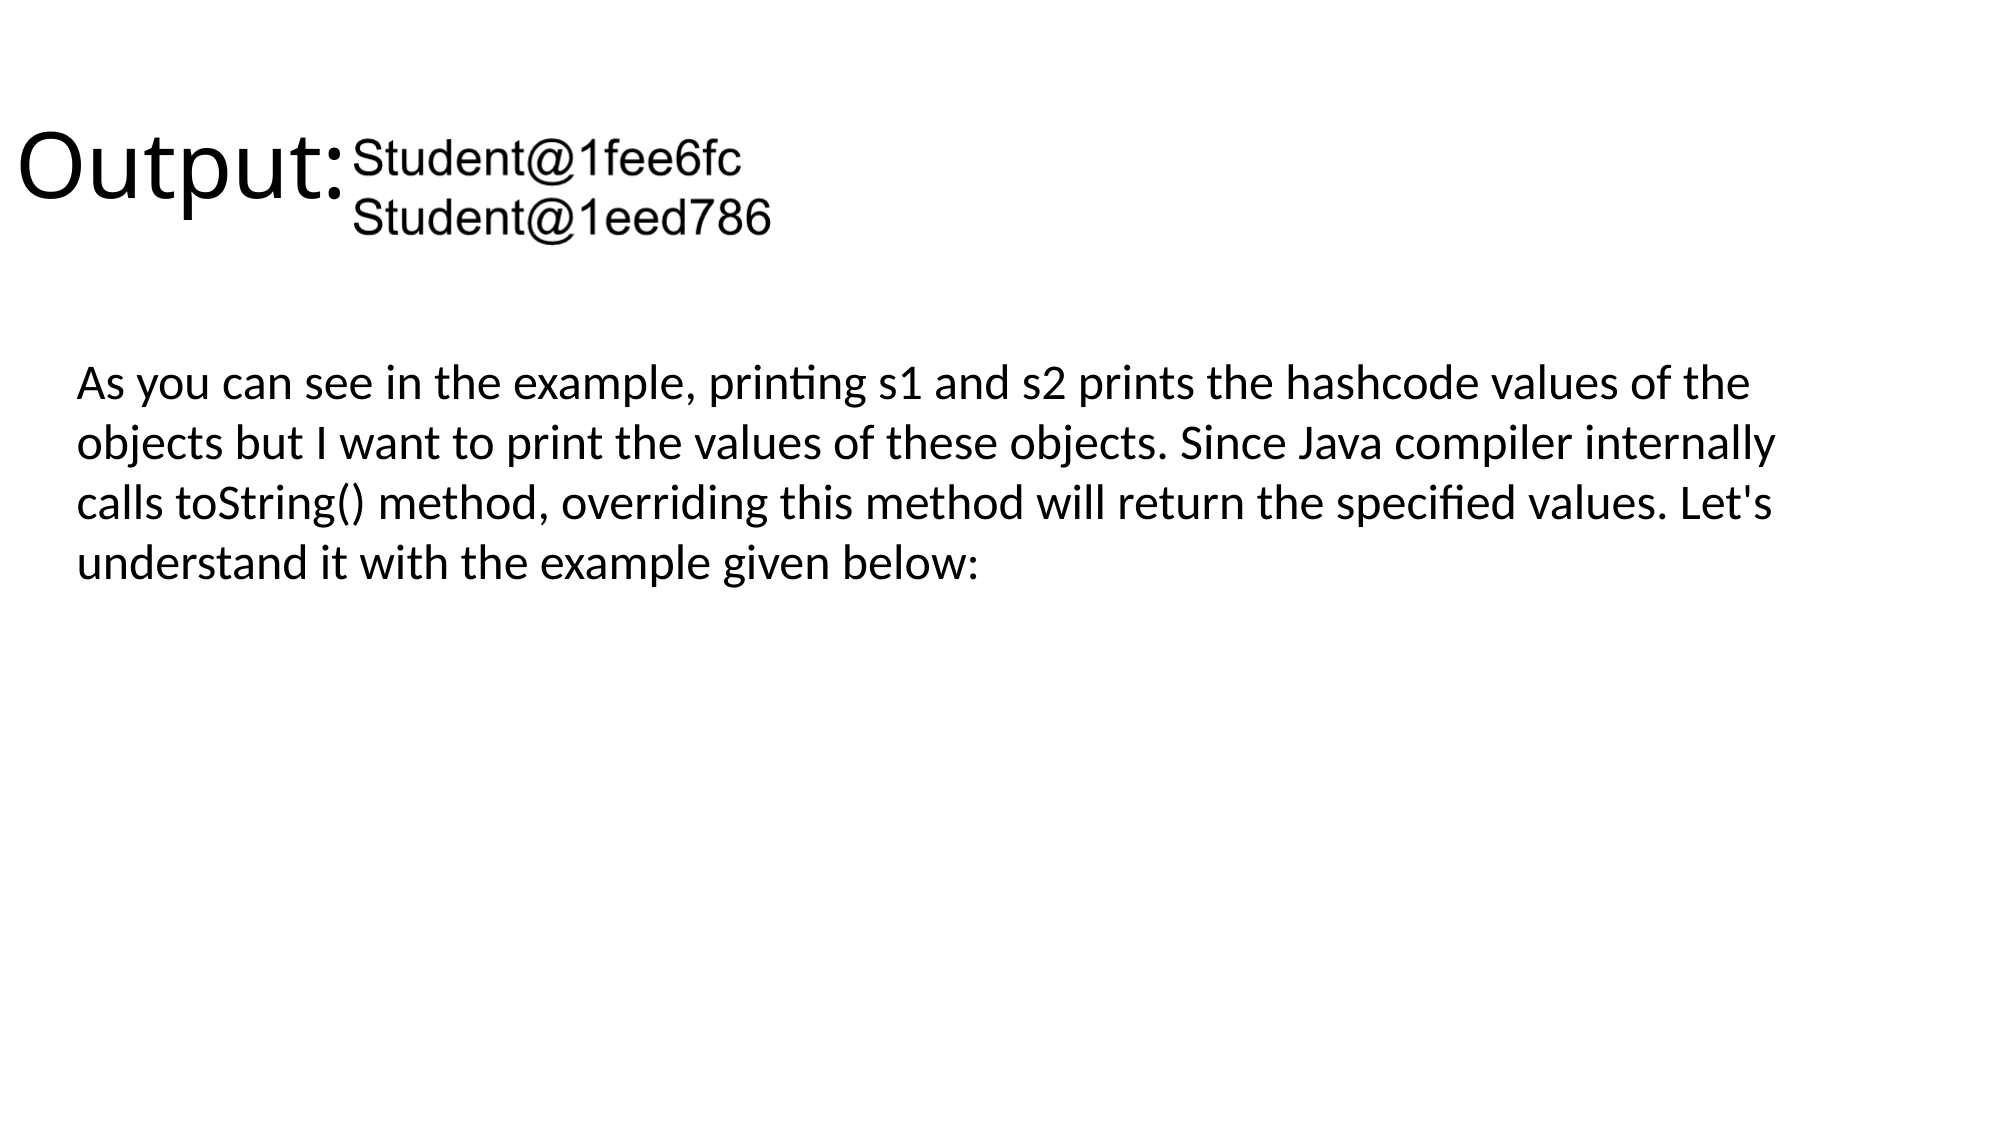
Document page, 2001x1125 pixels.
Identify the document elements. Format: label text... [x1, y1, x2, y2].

title Output: [0, 59, 1725, 278]
list As you can see in the example, printing s1 and s2 prints the hashcode values of the objects but I want to print the values of these objects. Since Java compiler internally calls toString() method, overriding this method will return the specified values. Let's understand it with the example given below: [61, 173, 1881, 827]
picture [321, 112, 803, 278]
